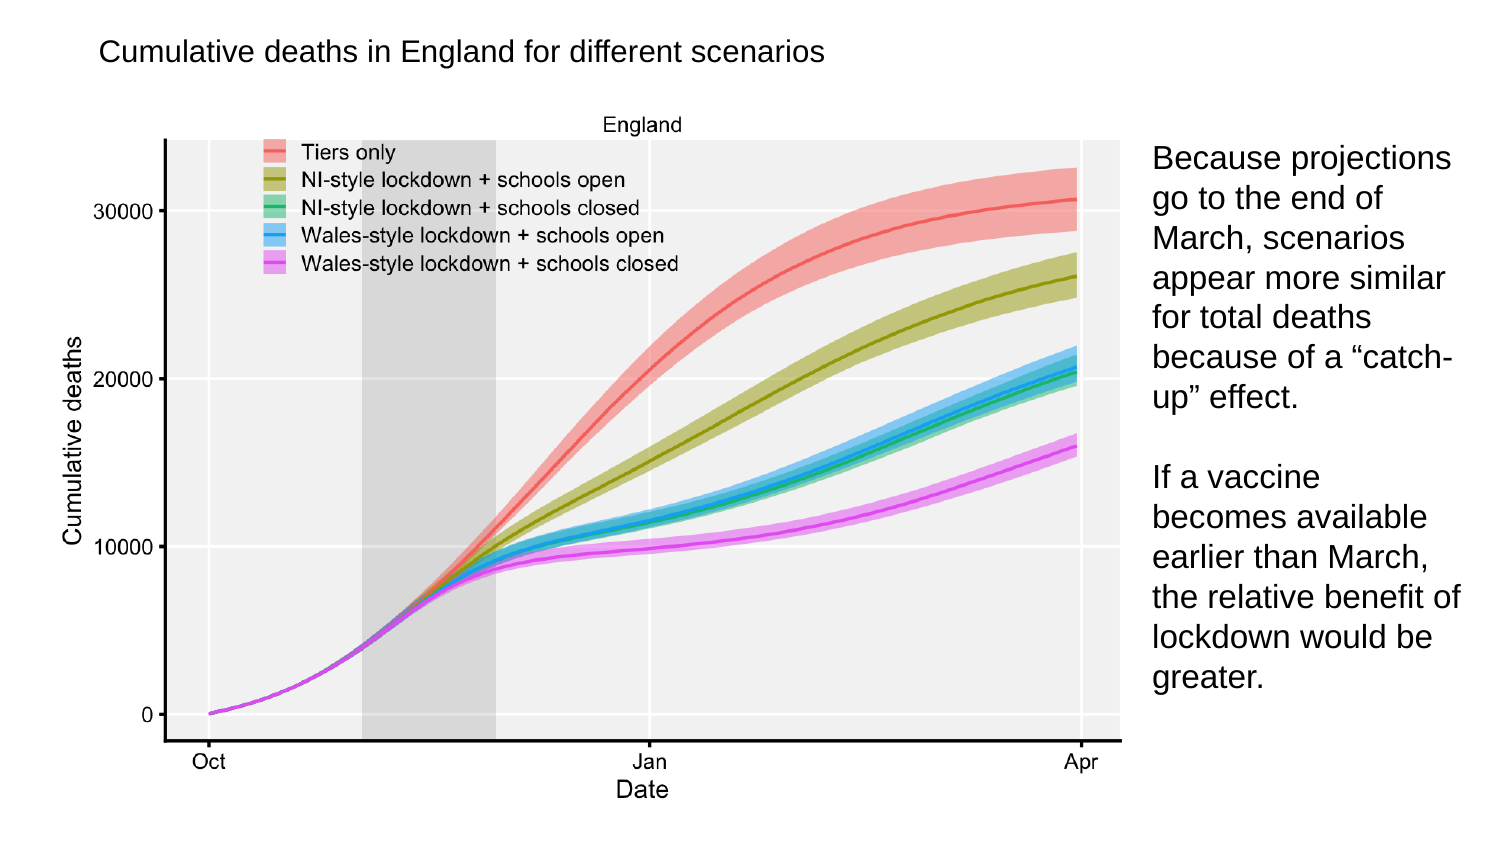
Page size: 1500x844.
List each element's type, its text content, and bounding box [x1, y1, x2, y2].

text_box Because projections go to the end of March, scenarios appear more similar for total deaths because of a “catch-up” effect. If a vaccine becomes available earlier than March, the relative benefit of lockdown would be greater. [1137, 121, 1478, 781]
picture [50, 94, 1132, 815]
text_box Cumulative deaths in England for different scenarios [83, 16, 1449, 96]
